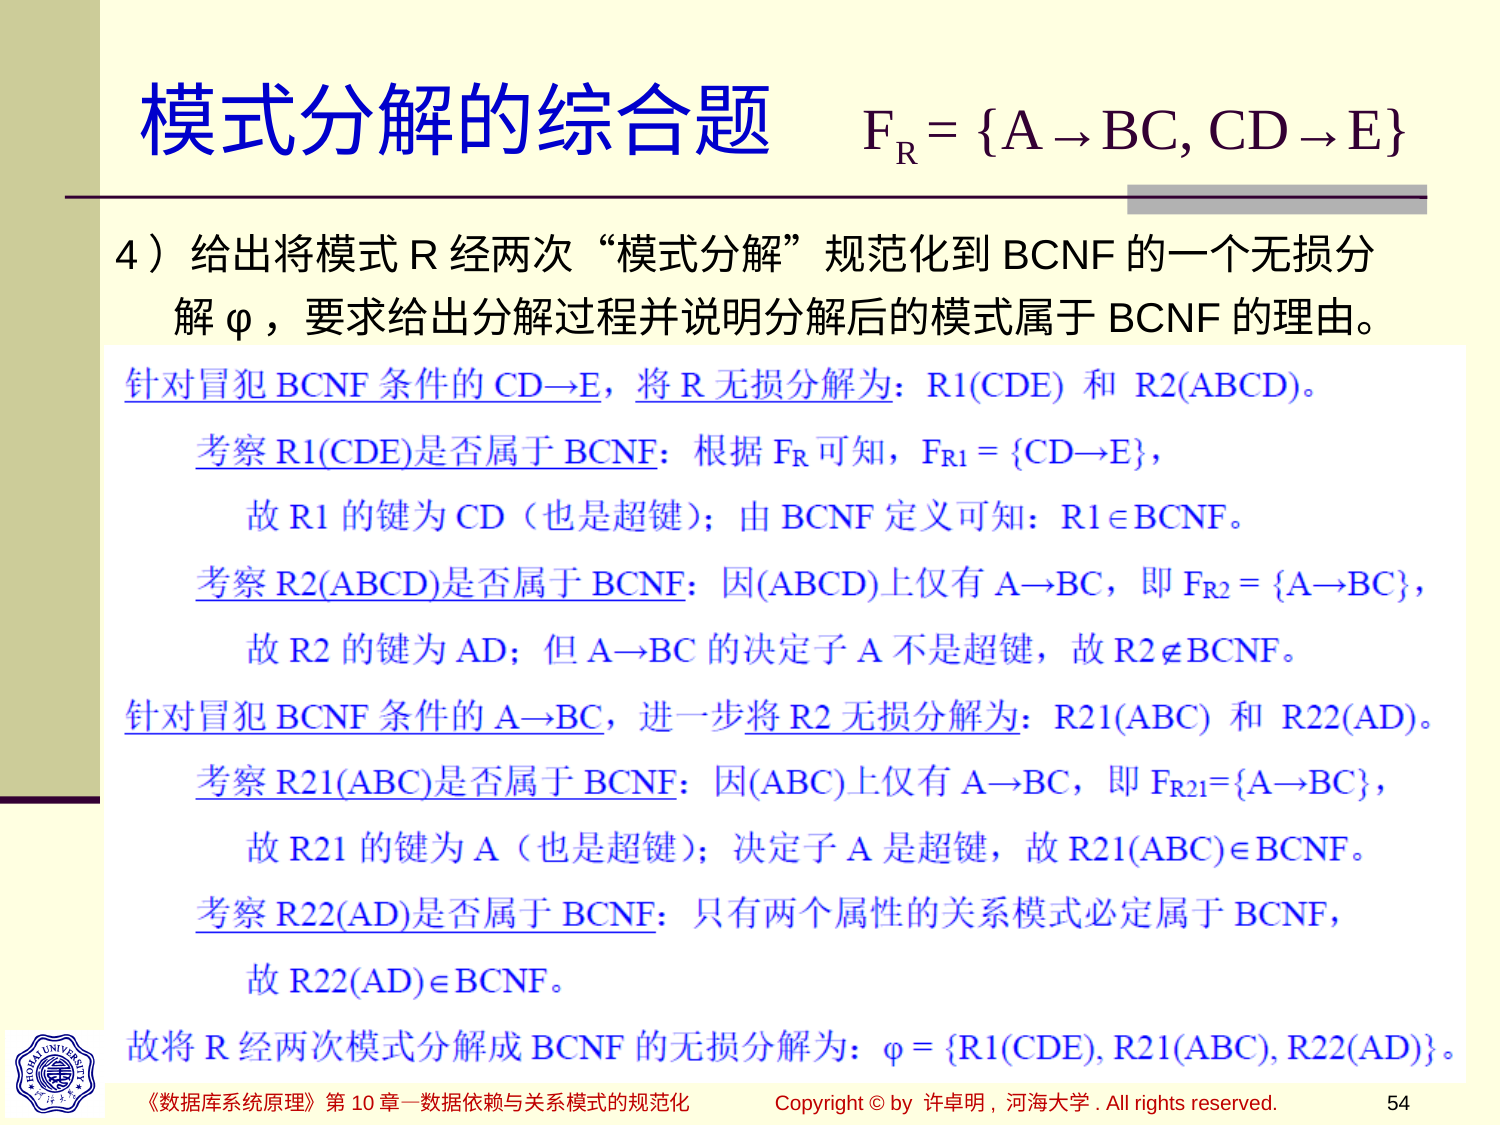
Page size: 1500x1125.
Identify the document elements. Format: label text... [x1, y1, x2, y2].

slide_number Copyright © by 许卓明, 河海大学. All rights reserved. [759, 1091, 1304, 1123]
picture [5, 345, 1466, 1118]
list 4）给出将模式R经两次“模式分解”规范化到BCNF的一个无损分解φ，要求给出分解过程并说明分解后的模式属于BCNF的理由。 [100, 207, 1426, 347]
footer 《数据库系统原理》第10章—数据依赖与关系模式的规范化 [123, 1091, 739, 1123]
slide_number 54 [1340, 1091, 1426, 1123]
title 模式分解的综合题 FR = {A→BC, CD→E} [123, 45, 1459, 197]
